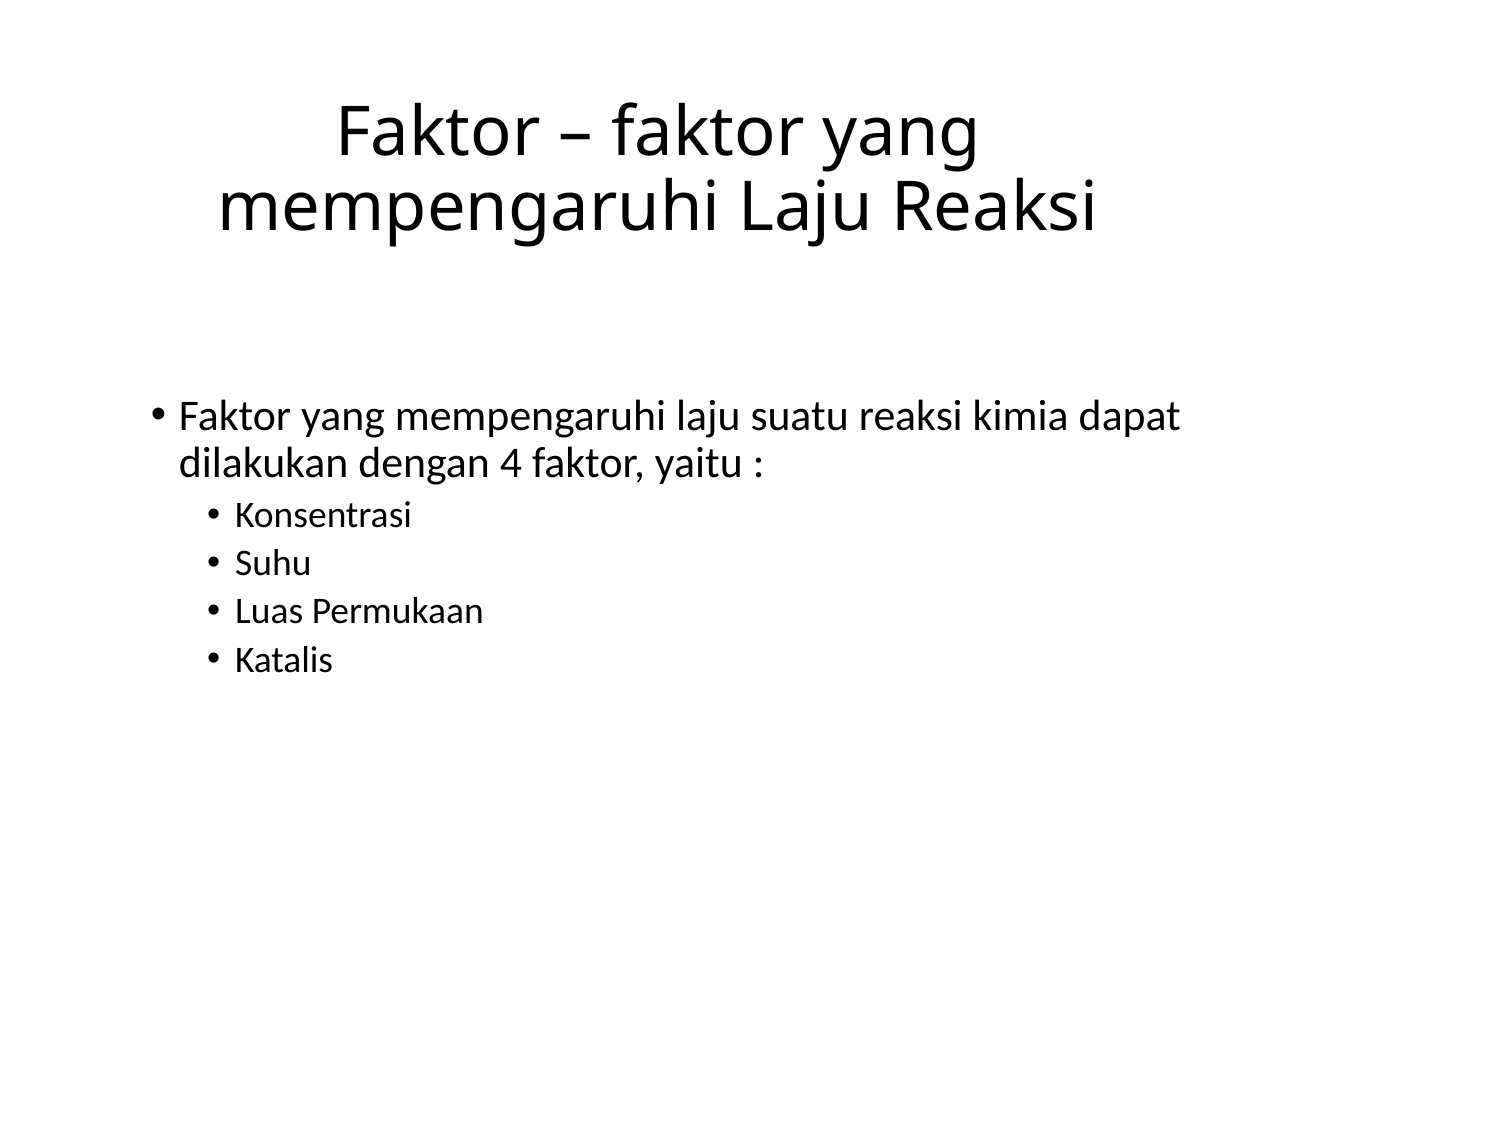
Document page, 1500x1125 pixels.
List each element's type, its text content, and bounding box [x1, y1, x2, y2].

list Faktor yang mempengaruhi laju suatu reaksi kimia dapat dilakukan dengan 4 faktor, yaitu : Konsentrasi Suhu Luas Permukaan Katalis [135, 385, 1237, 1025]
title Faktor – faktor yang mempengaruhi Laju Reaksi [79, 74, 1237, 268]
